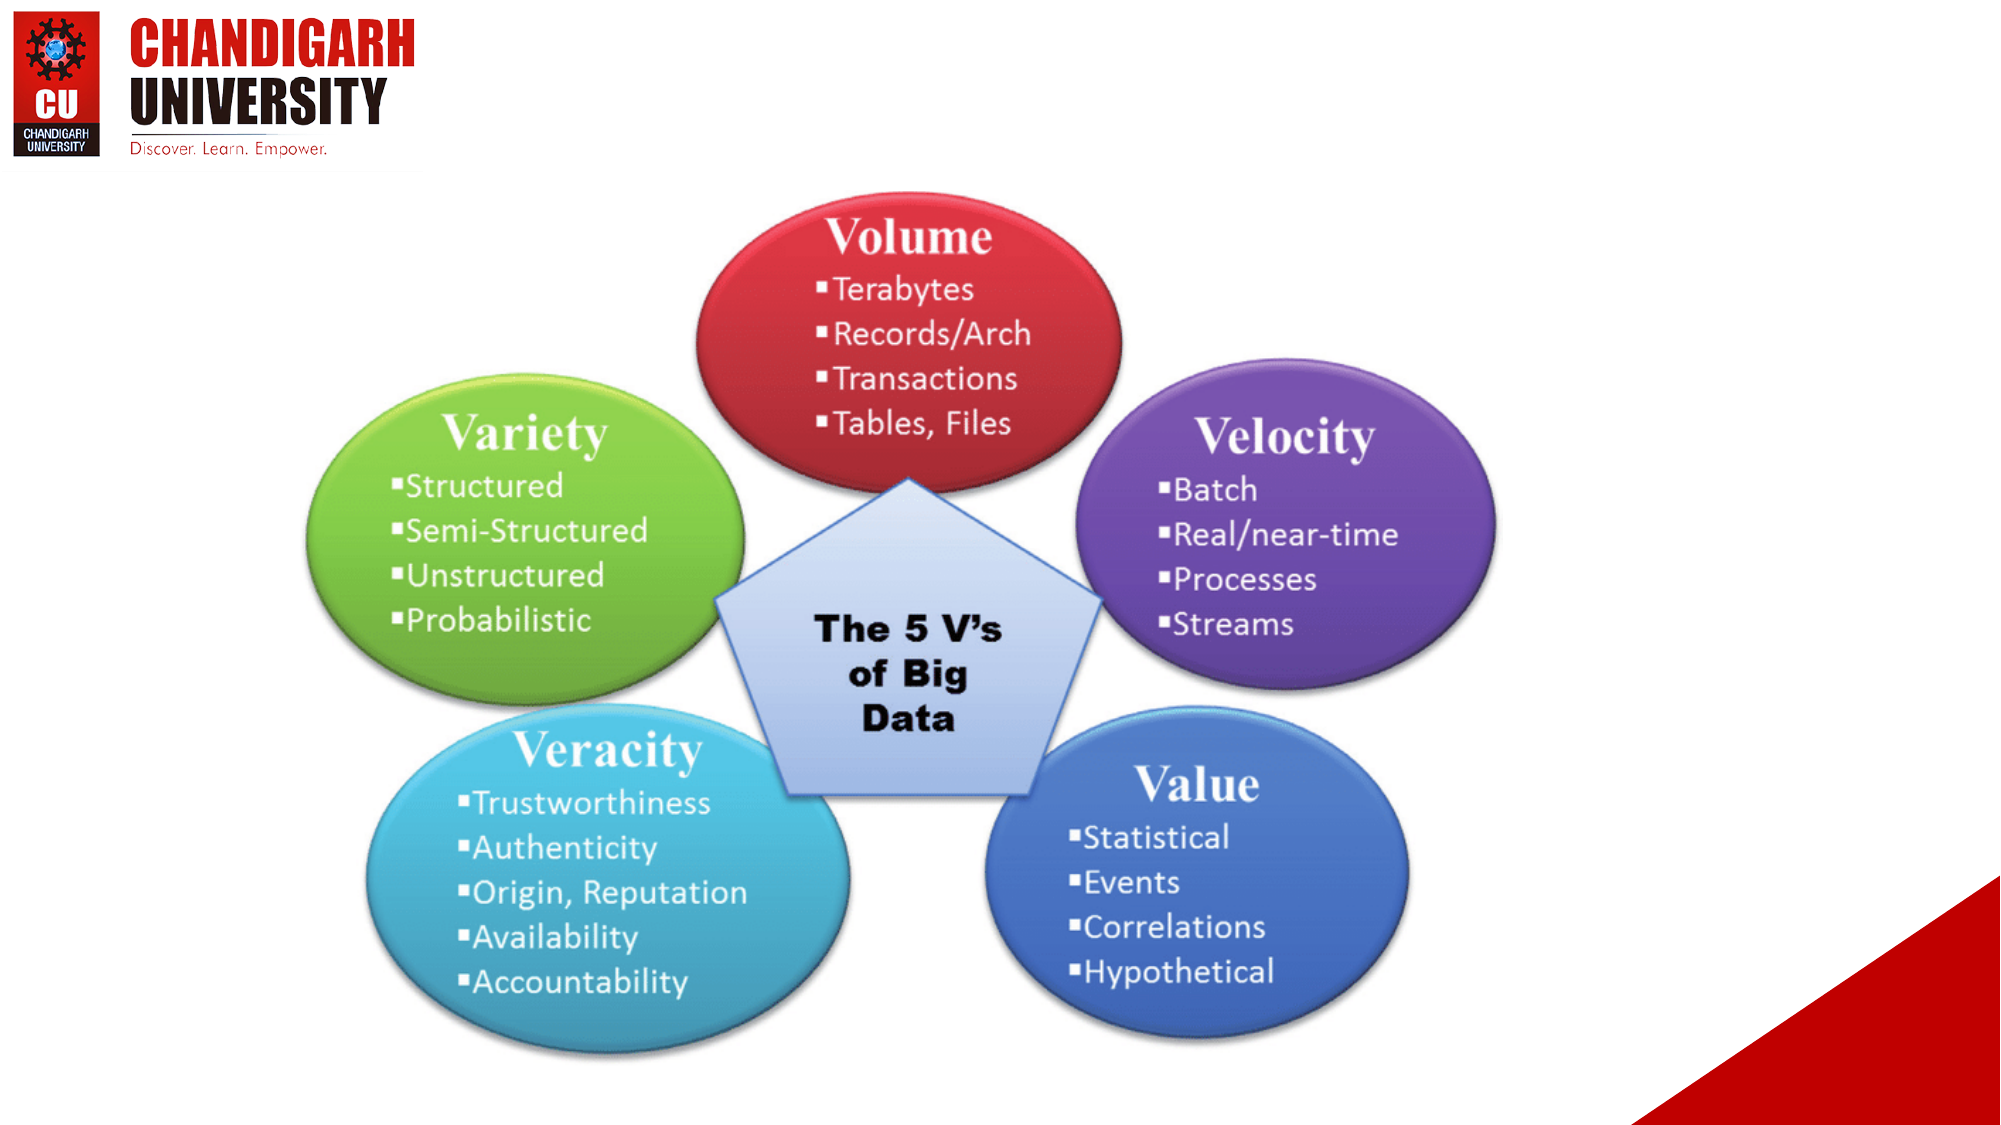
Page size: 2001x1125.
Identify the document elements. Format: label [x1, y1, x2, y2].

list [299, 190, 1503, 1067]
picture [1, 3, 423, 172]
text_box [1629, 874, 2000, 1125]
